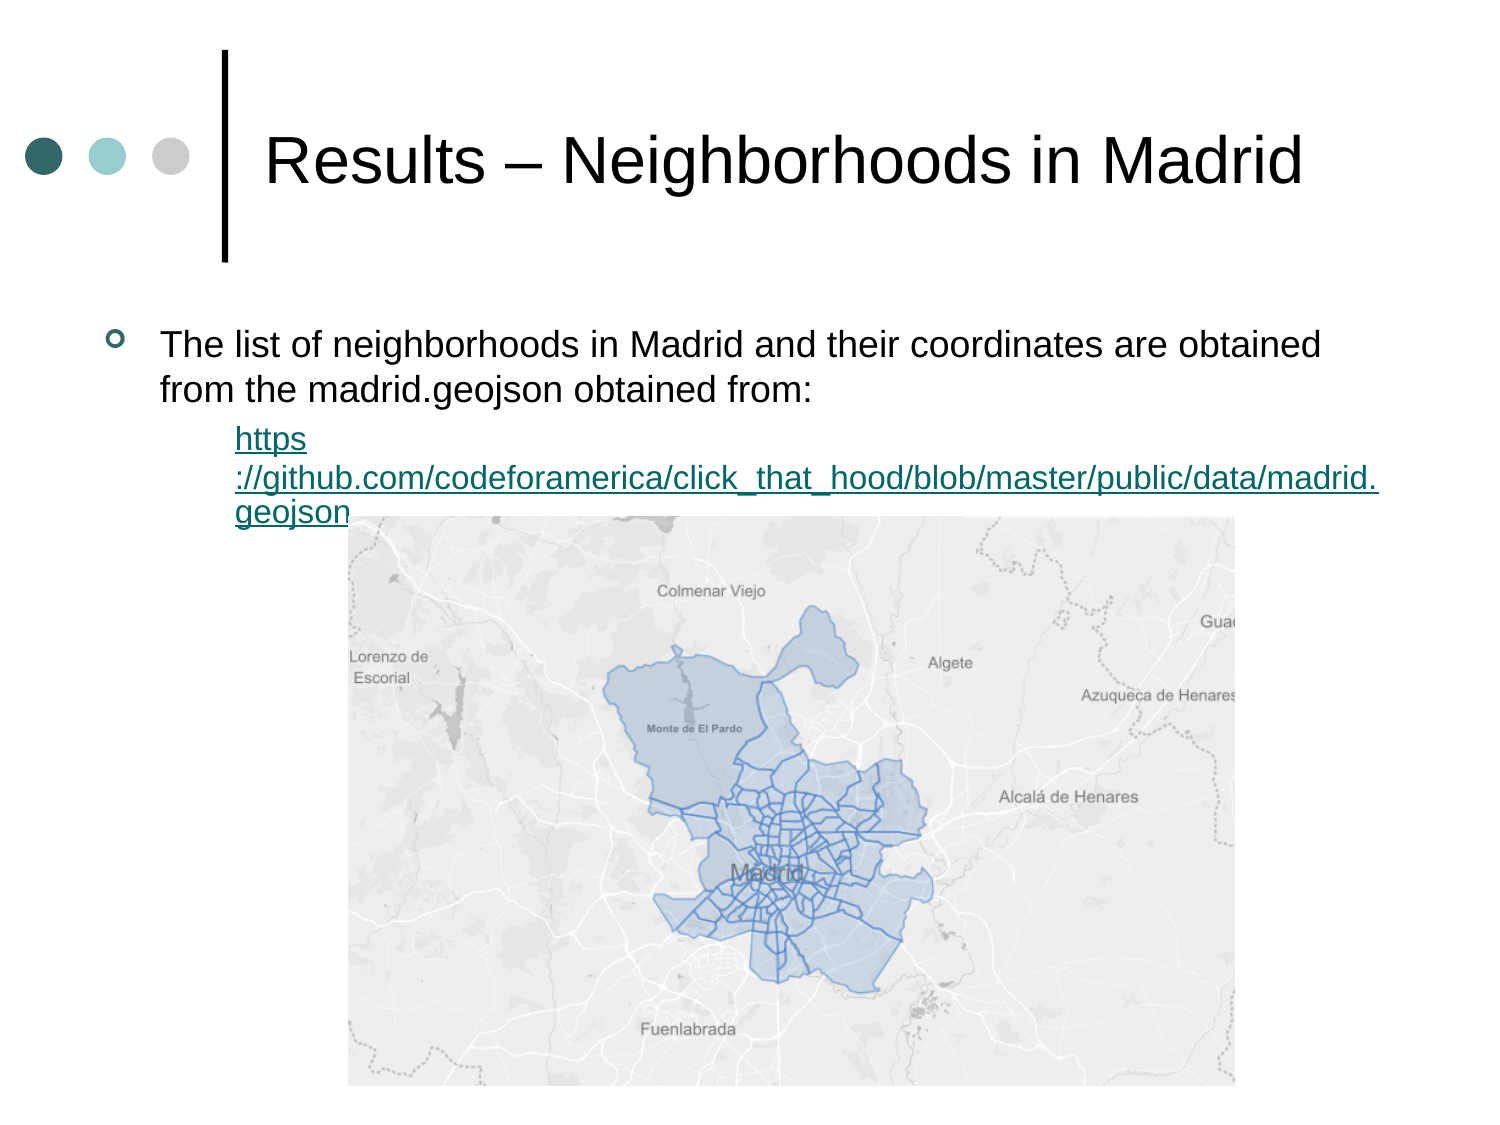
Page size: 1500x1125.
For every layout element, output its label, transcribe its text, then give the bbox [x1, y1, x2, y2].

title Results – Neighborhoods in Madrid [249, 31, 1400, 282]
list The list of neighborhoods in Madrid and their coordinates are obtained from the madrid.geojson obtained from: https://github.com/codeforamerica/click_that_hood/blob/master/public/data/madrid.geojson [88, 312, 1400, 988]
picture [348, 515, 1235, 1087]
